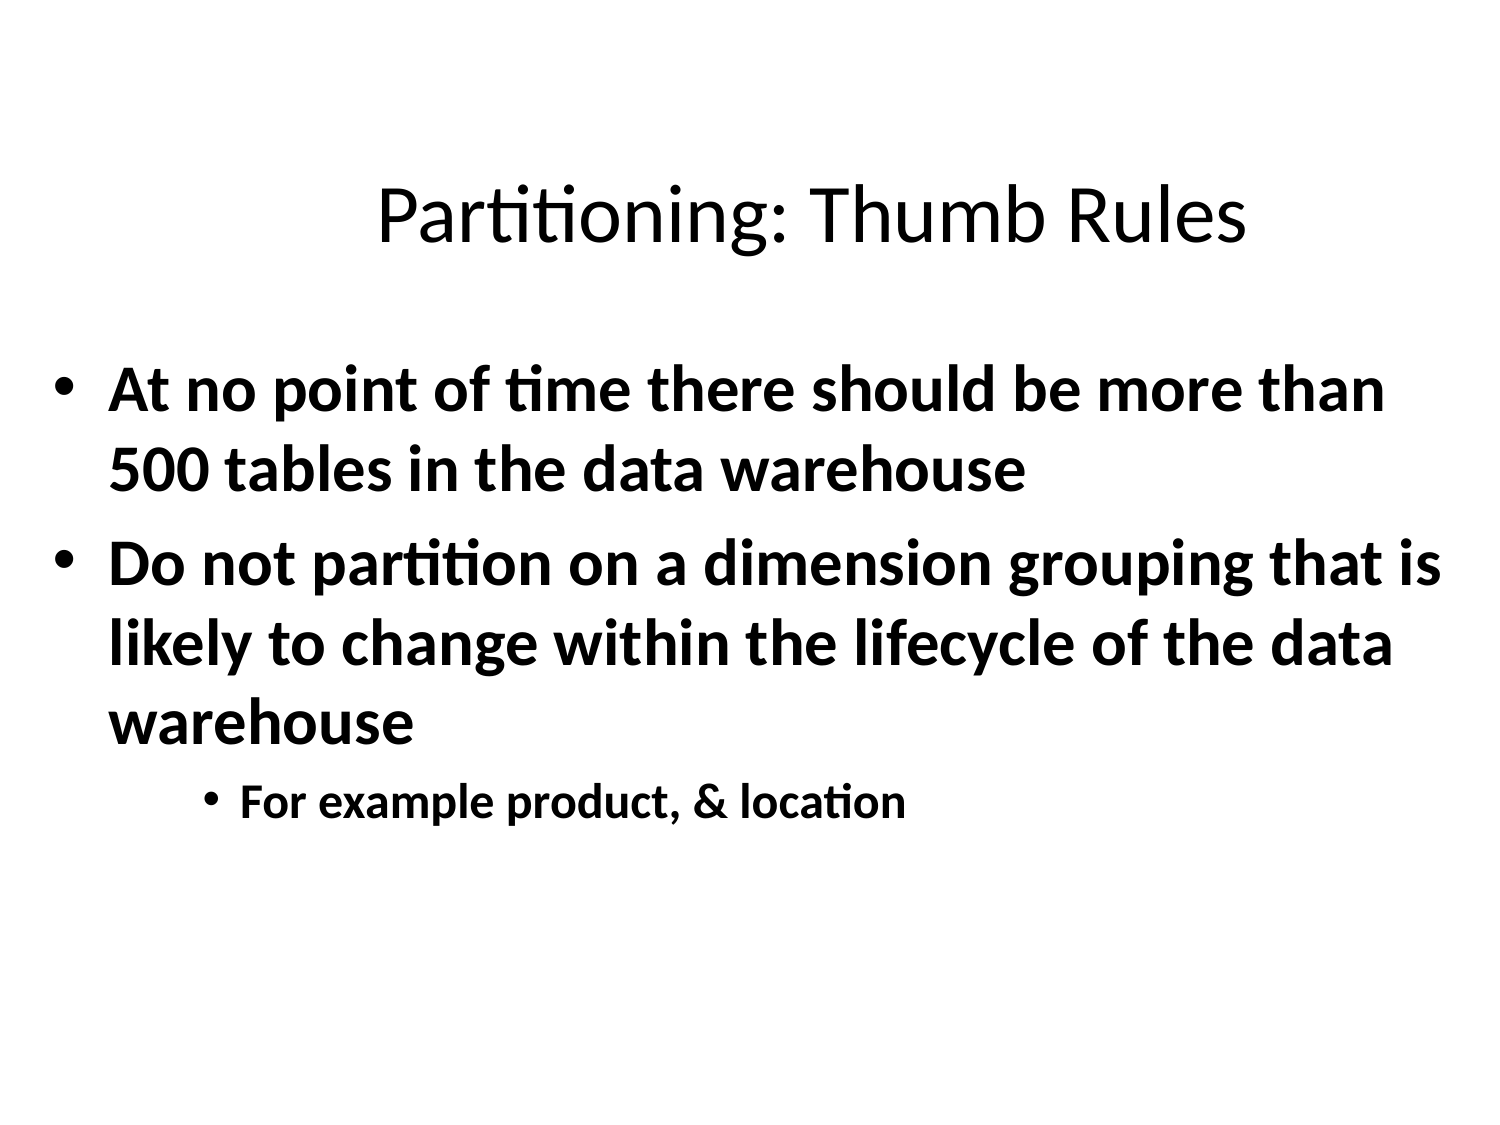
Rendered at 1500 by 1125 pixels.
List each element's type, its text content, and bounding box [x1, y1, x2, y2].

list At no point of time there should be more than 500 tables in the data warehouse Do not partition on a dimension grouping that is likely to change within the lifecycle of the data warehouse For example product, & location [37, 337, 1463, 1013]
title Partitioning: Thumb Rules [142, 151, 1482, 267]
